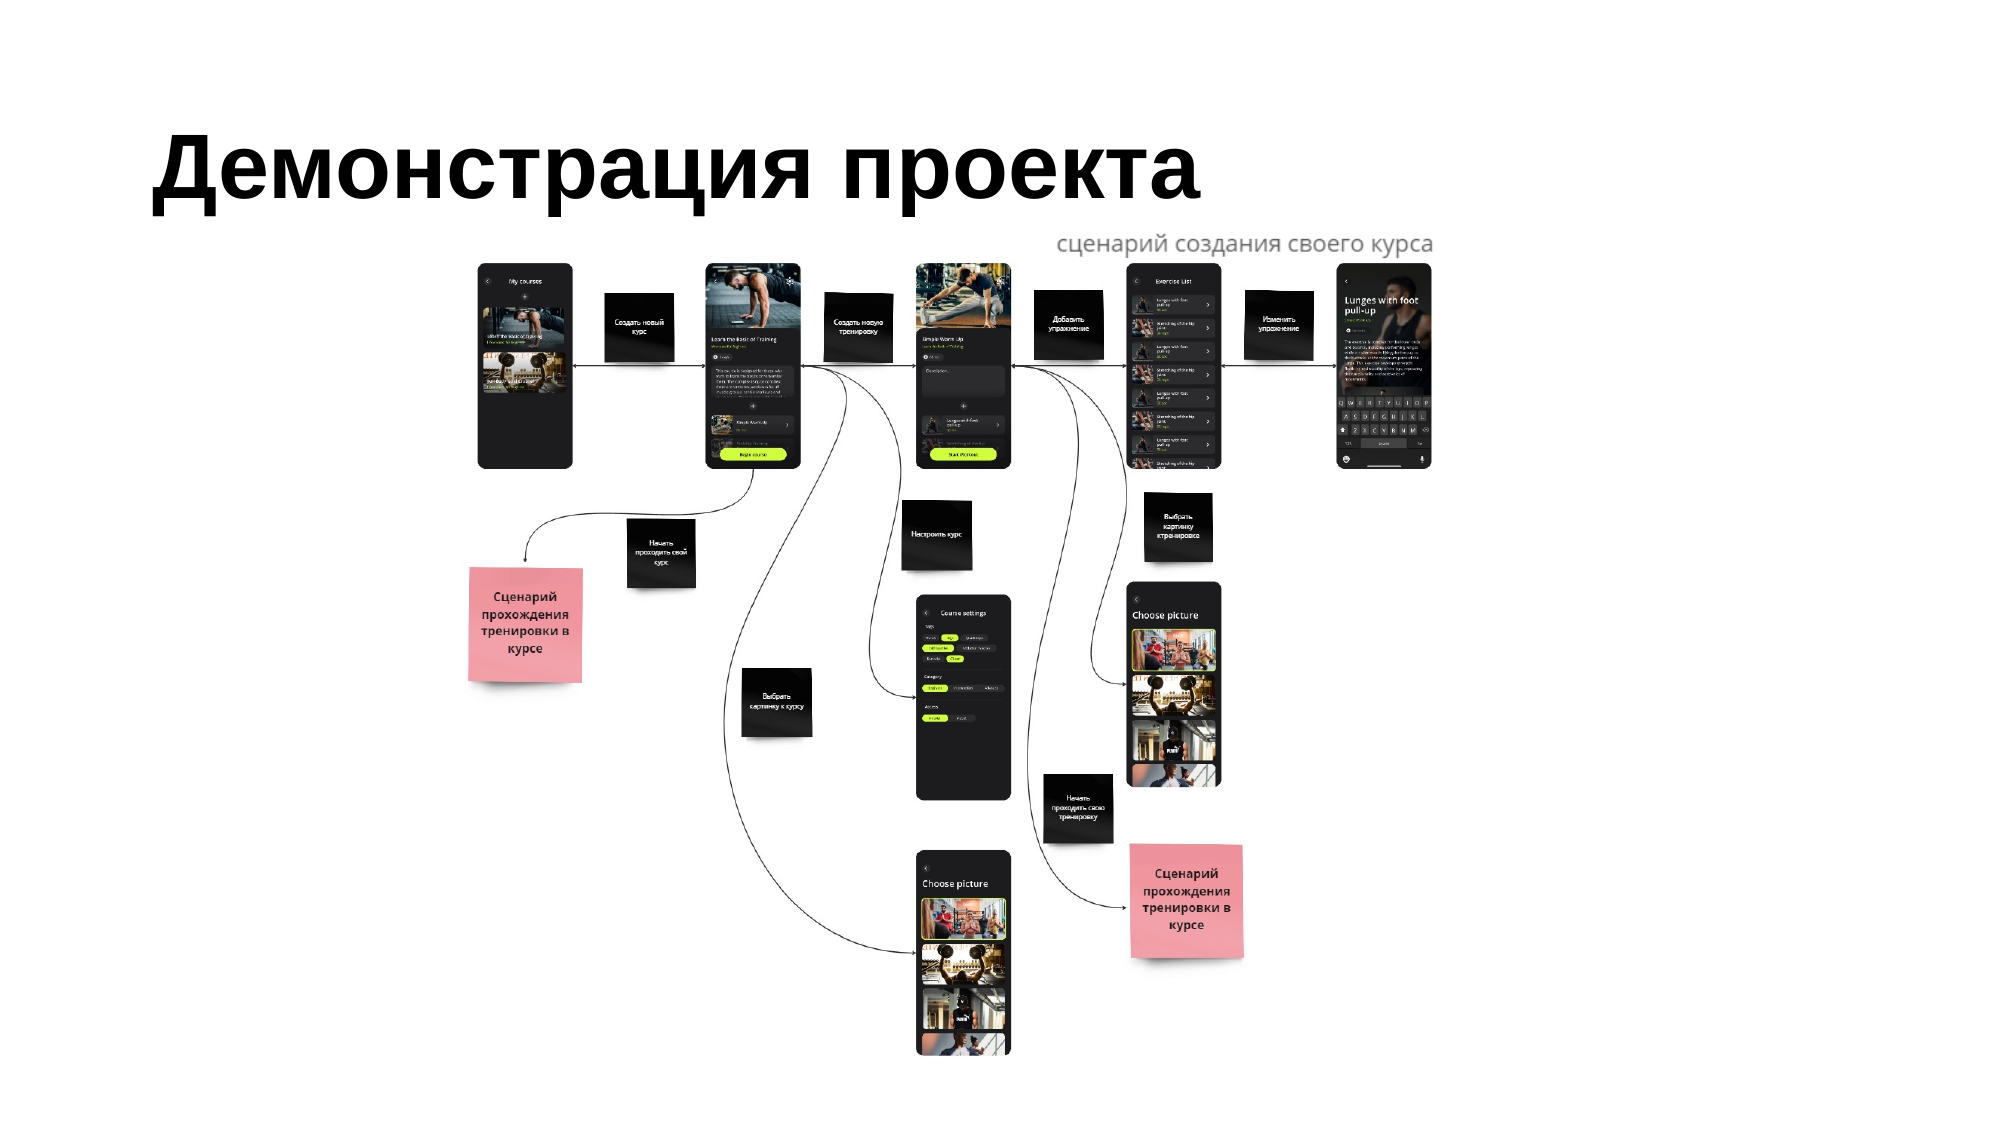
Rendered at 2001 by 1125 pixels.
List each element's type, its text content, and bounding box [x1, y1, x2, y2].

title Демонстрация проекта [137, 59, 1863, 278]
picture [1049, 225, 1446, 262]
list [425, 224, 1575, 1125]
